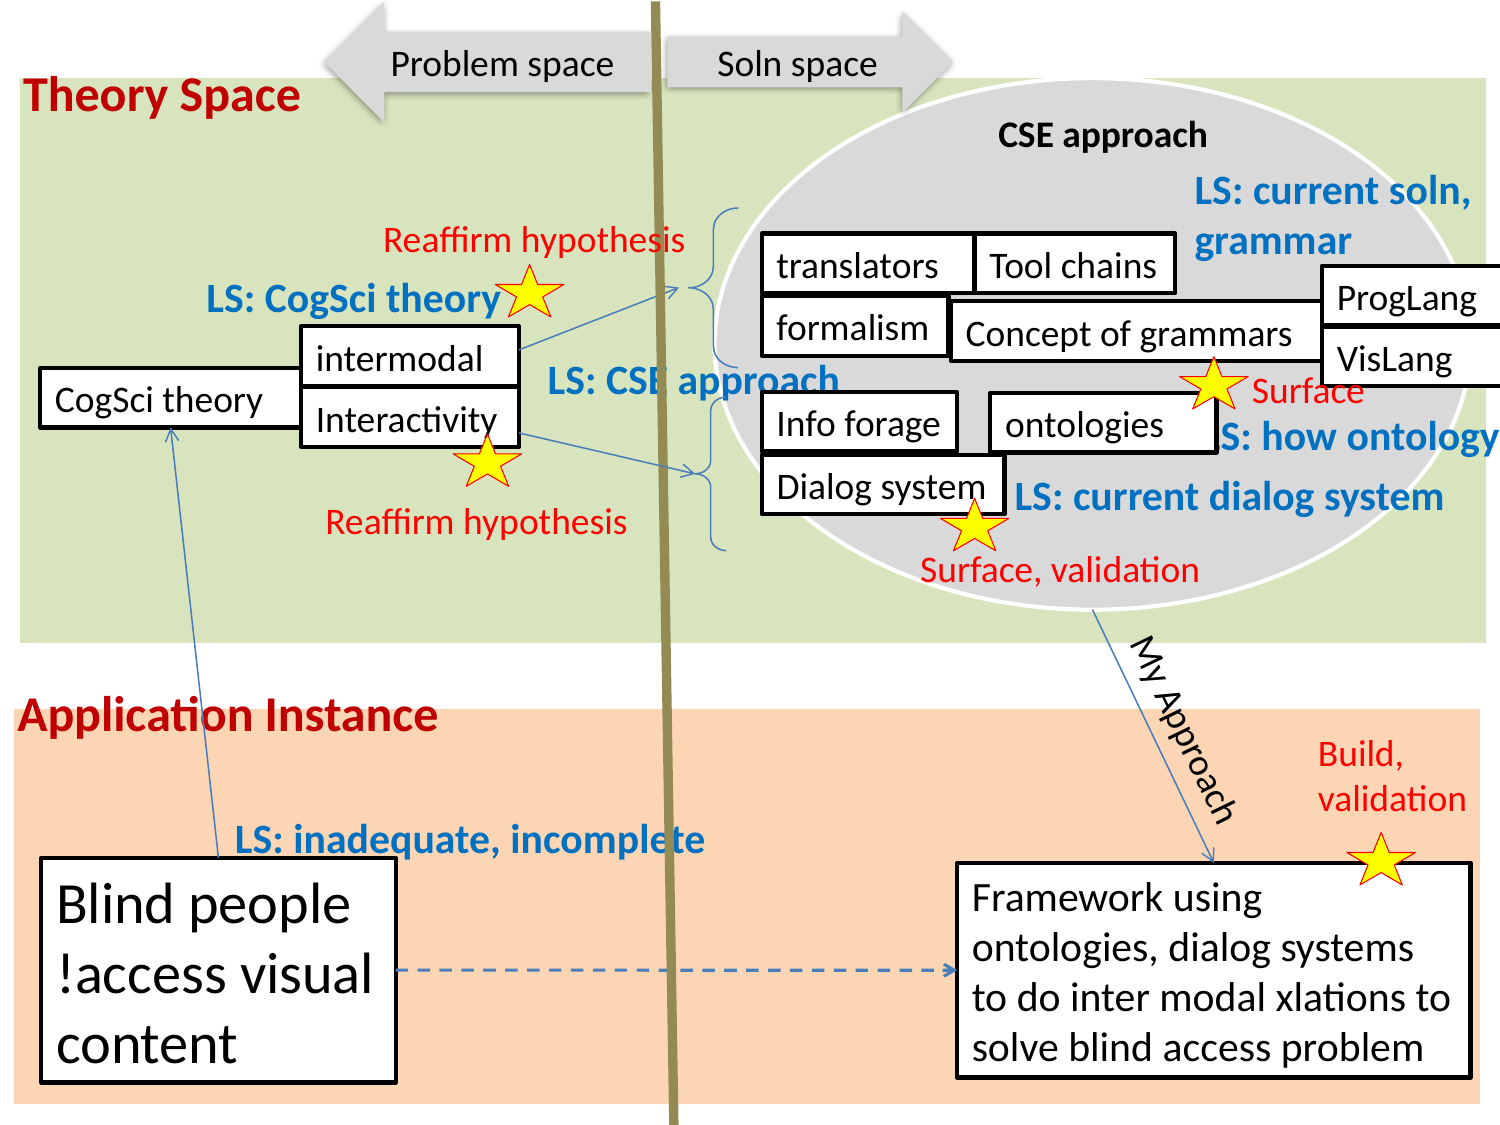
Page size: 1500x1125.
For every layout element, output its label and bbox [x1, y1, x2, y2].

text_box [0, 673, 318, 1107]
text_box [323, 1, 954, 206]
text_box [170, 428, 184, 858]
text_box [958, 155, 1500, 870]
text_box [6, 54, 318, 646]
text_box [958, 893, 1483, 1107]
text_box [190, 155, 318, 870]
text_box [308, 207, 1484, 886]
text_box [958, 77, 1471, 154]
text_box [958, 54, 1489, 154]
text_box [323, 894, 954, 1125]
